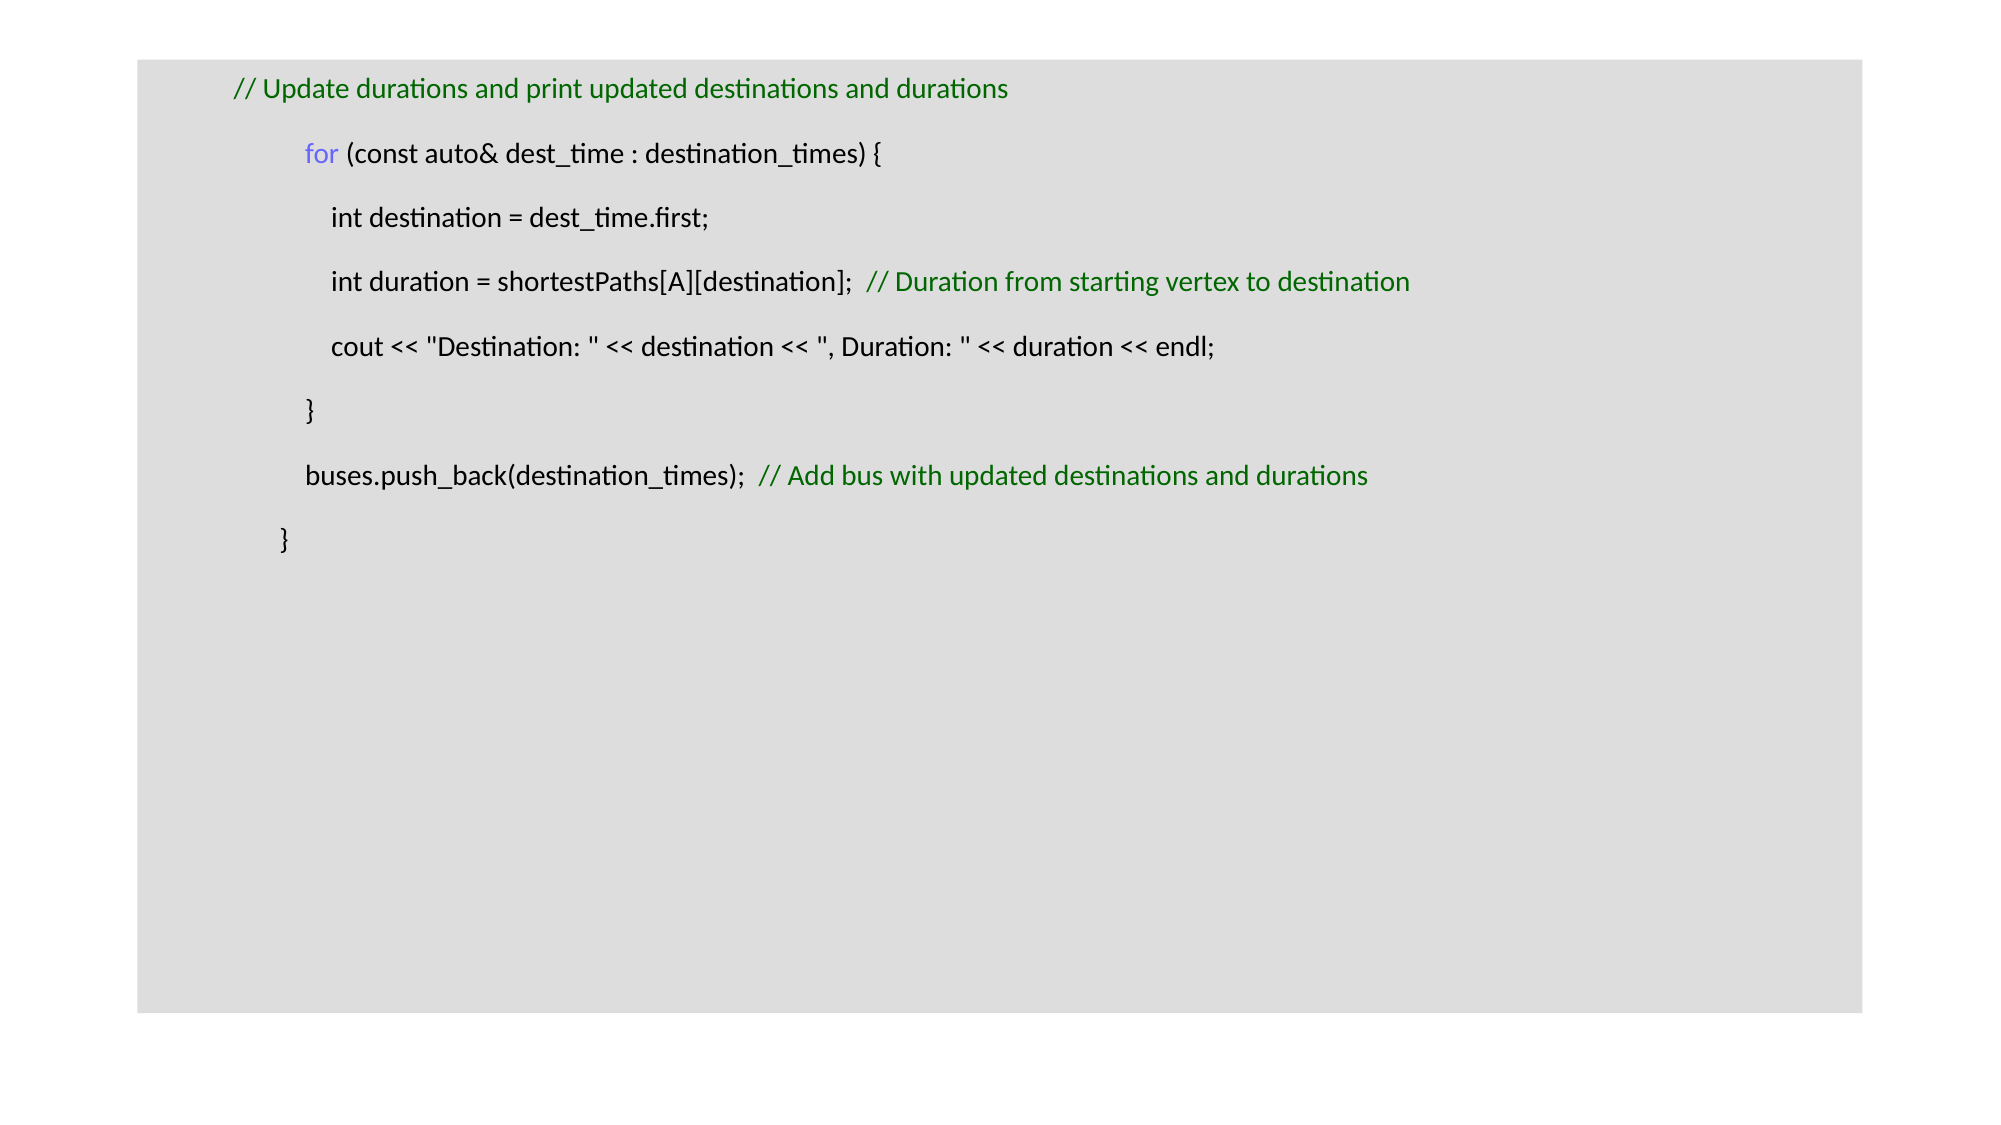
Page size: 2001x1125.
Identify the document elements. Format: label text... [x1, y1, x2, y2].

list // Update durations and print updated destinations and durations for (const auto& dest_time : destination_times) { int destination = dest_time.first; int duration = shortestPaths[A][destination]; // Duration from starting vertex to destination cout << "Destination: " << destination << ", Duration: " << duration << endl; } buses.push_back(destination_times); // Add bus with updated destinations and durations } [137, 59, 1863, 1014]
